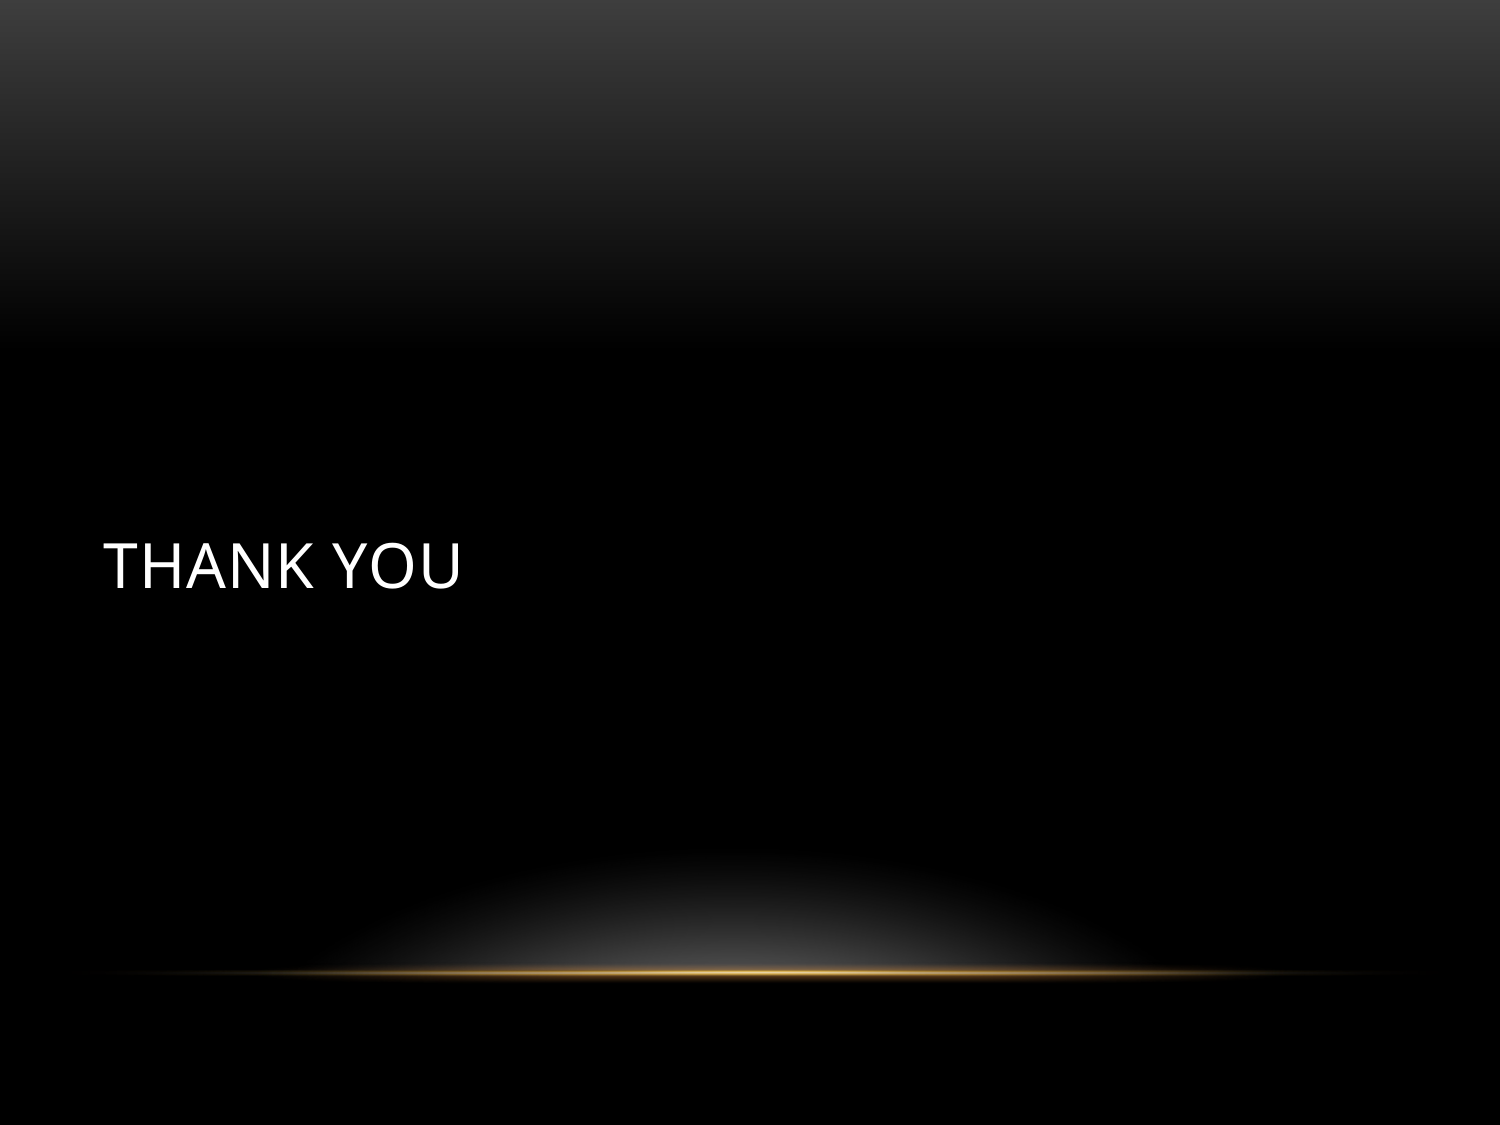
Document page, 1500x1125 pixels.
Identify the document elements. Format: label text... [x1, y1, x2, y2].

picture [0, 0, 1500, 1125]
title Thank You [88, 420, 1439, 609]
